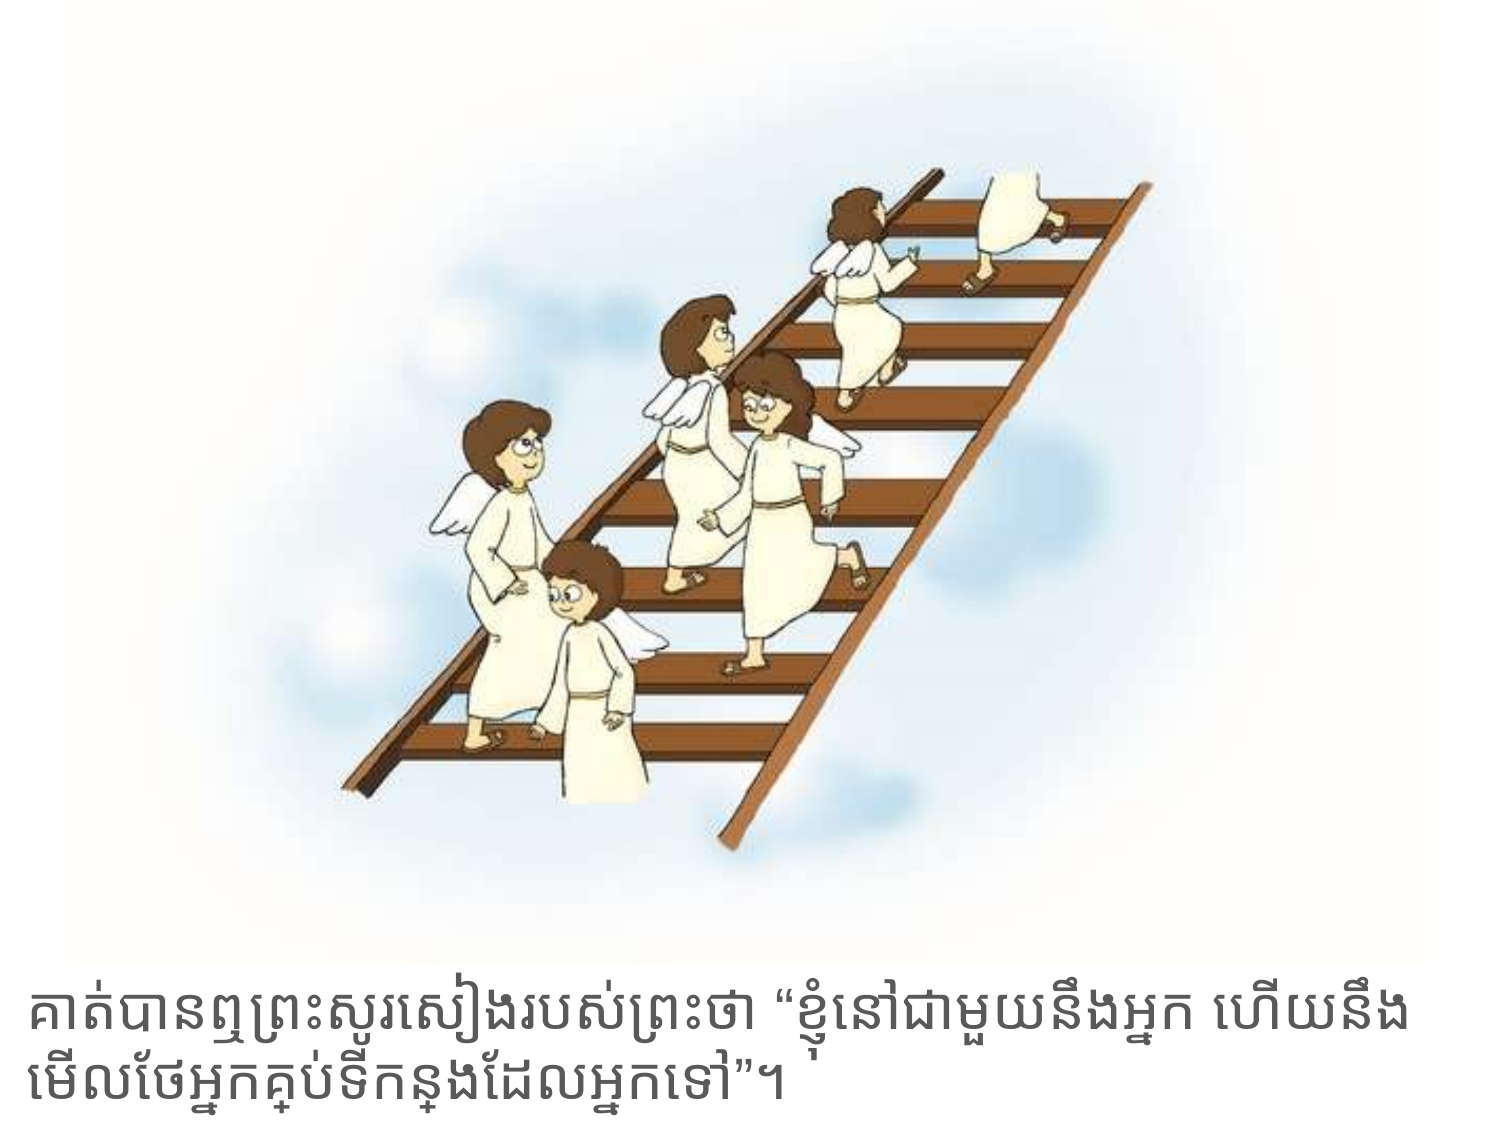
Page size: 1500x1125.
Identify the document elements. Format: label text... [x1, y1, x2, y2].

text_box គាត់​បាន​ឮ​ព្រះ​សូរសៀង​របស់​ព្រះ​ថា “ខ្ញុំ​នៅ​ជា​មួយ​នឹង​អ្នក ហើយ​នឹង​មើល​ថែ​អ្នក​គ្រប់​ទី​កន្លែង​ដែល​អ្នក​ទៅ”។ [11, 964, 1498, 1119]
picture [64, 0, 1436, 965]
